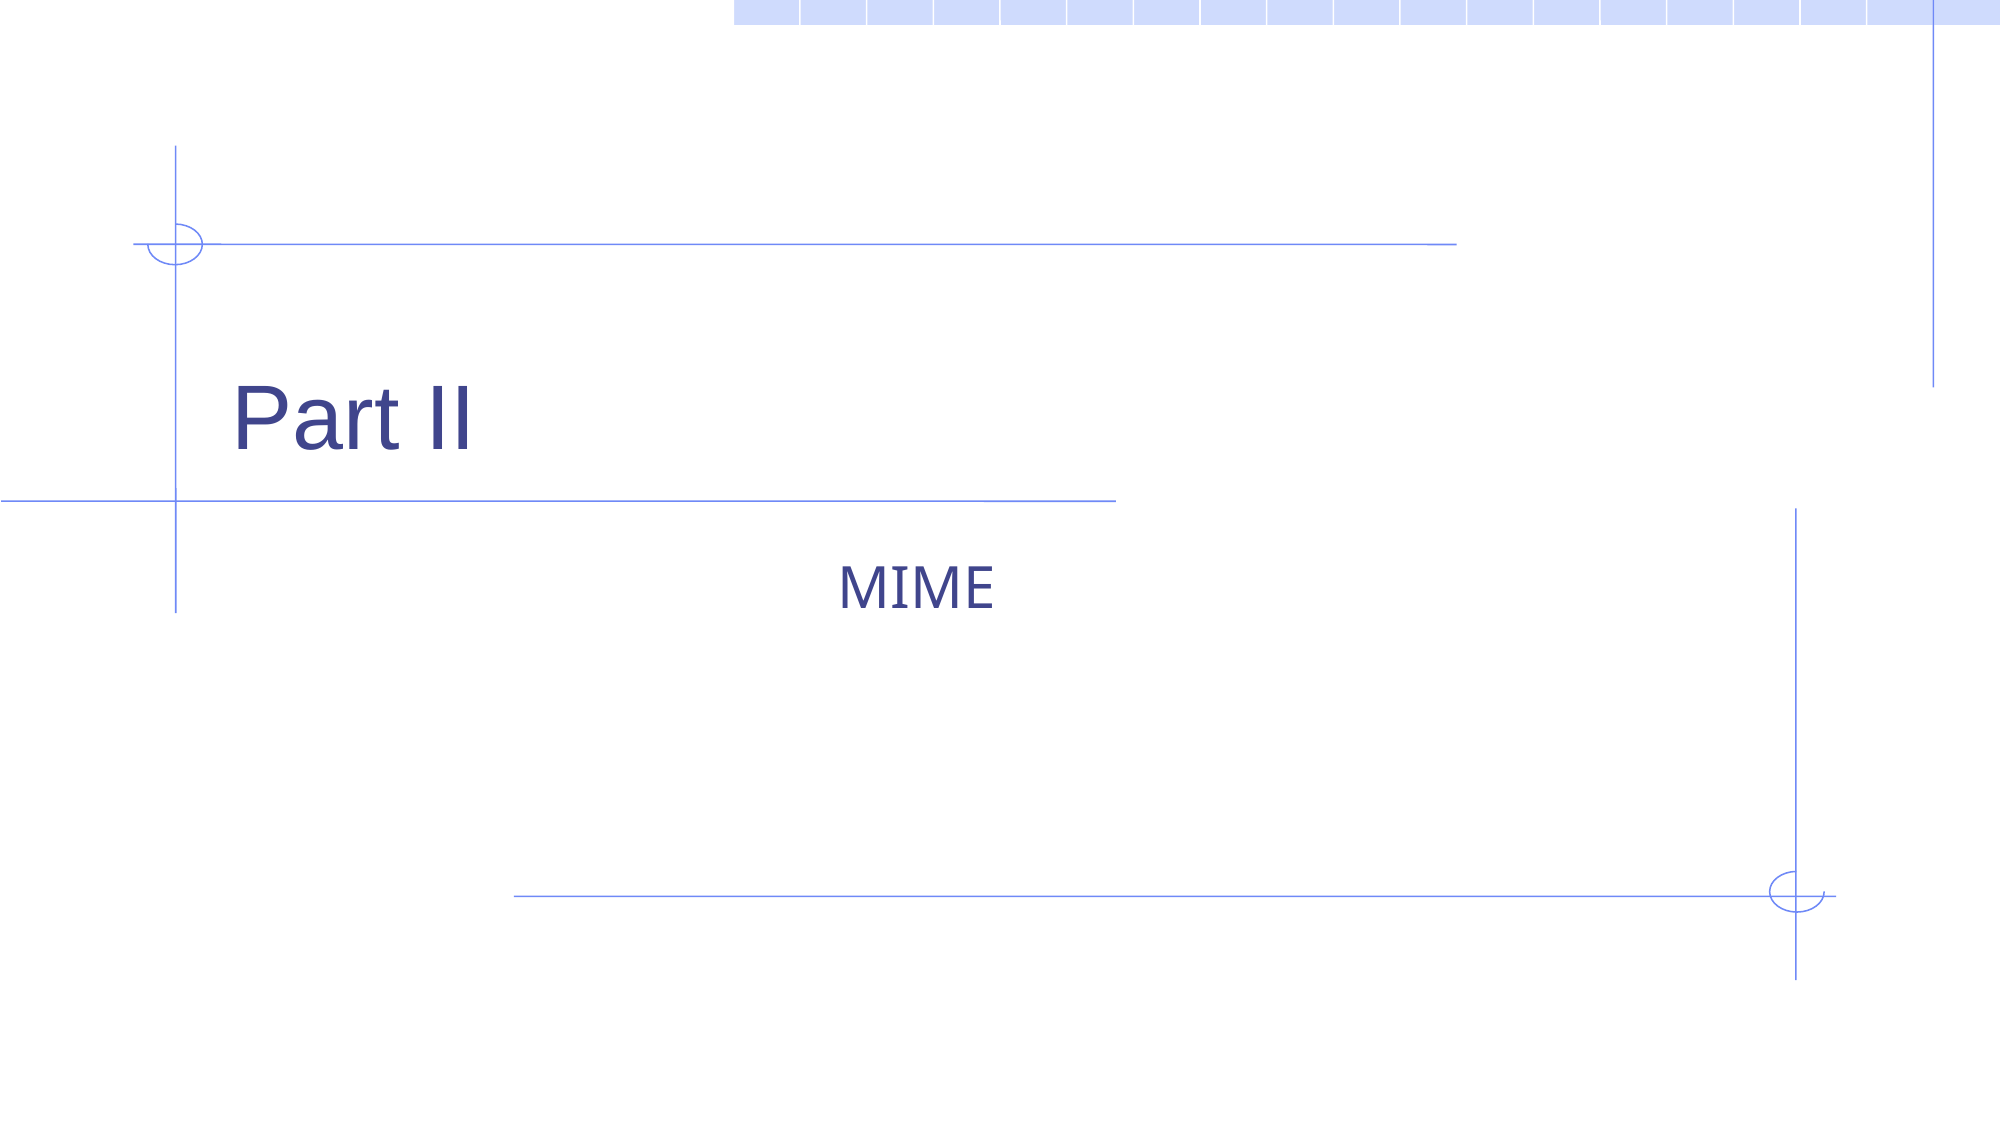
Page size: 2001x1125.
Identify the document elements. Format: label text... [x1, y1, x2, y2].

subtitle MIME [216, 542, 1617, 831]
title Part II [216, 287, 1917, 475]
